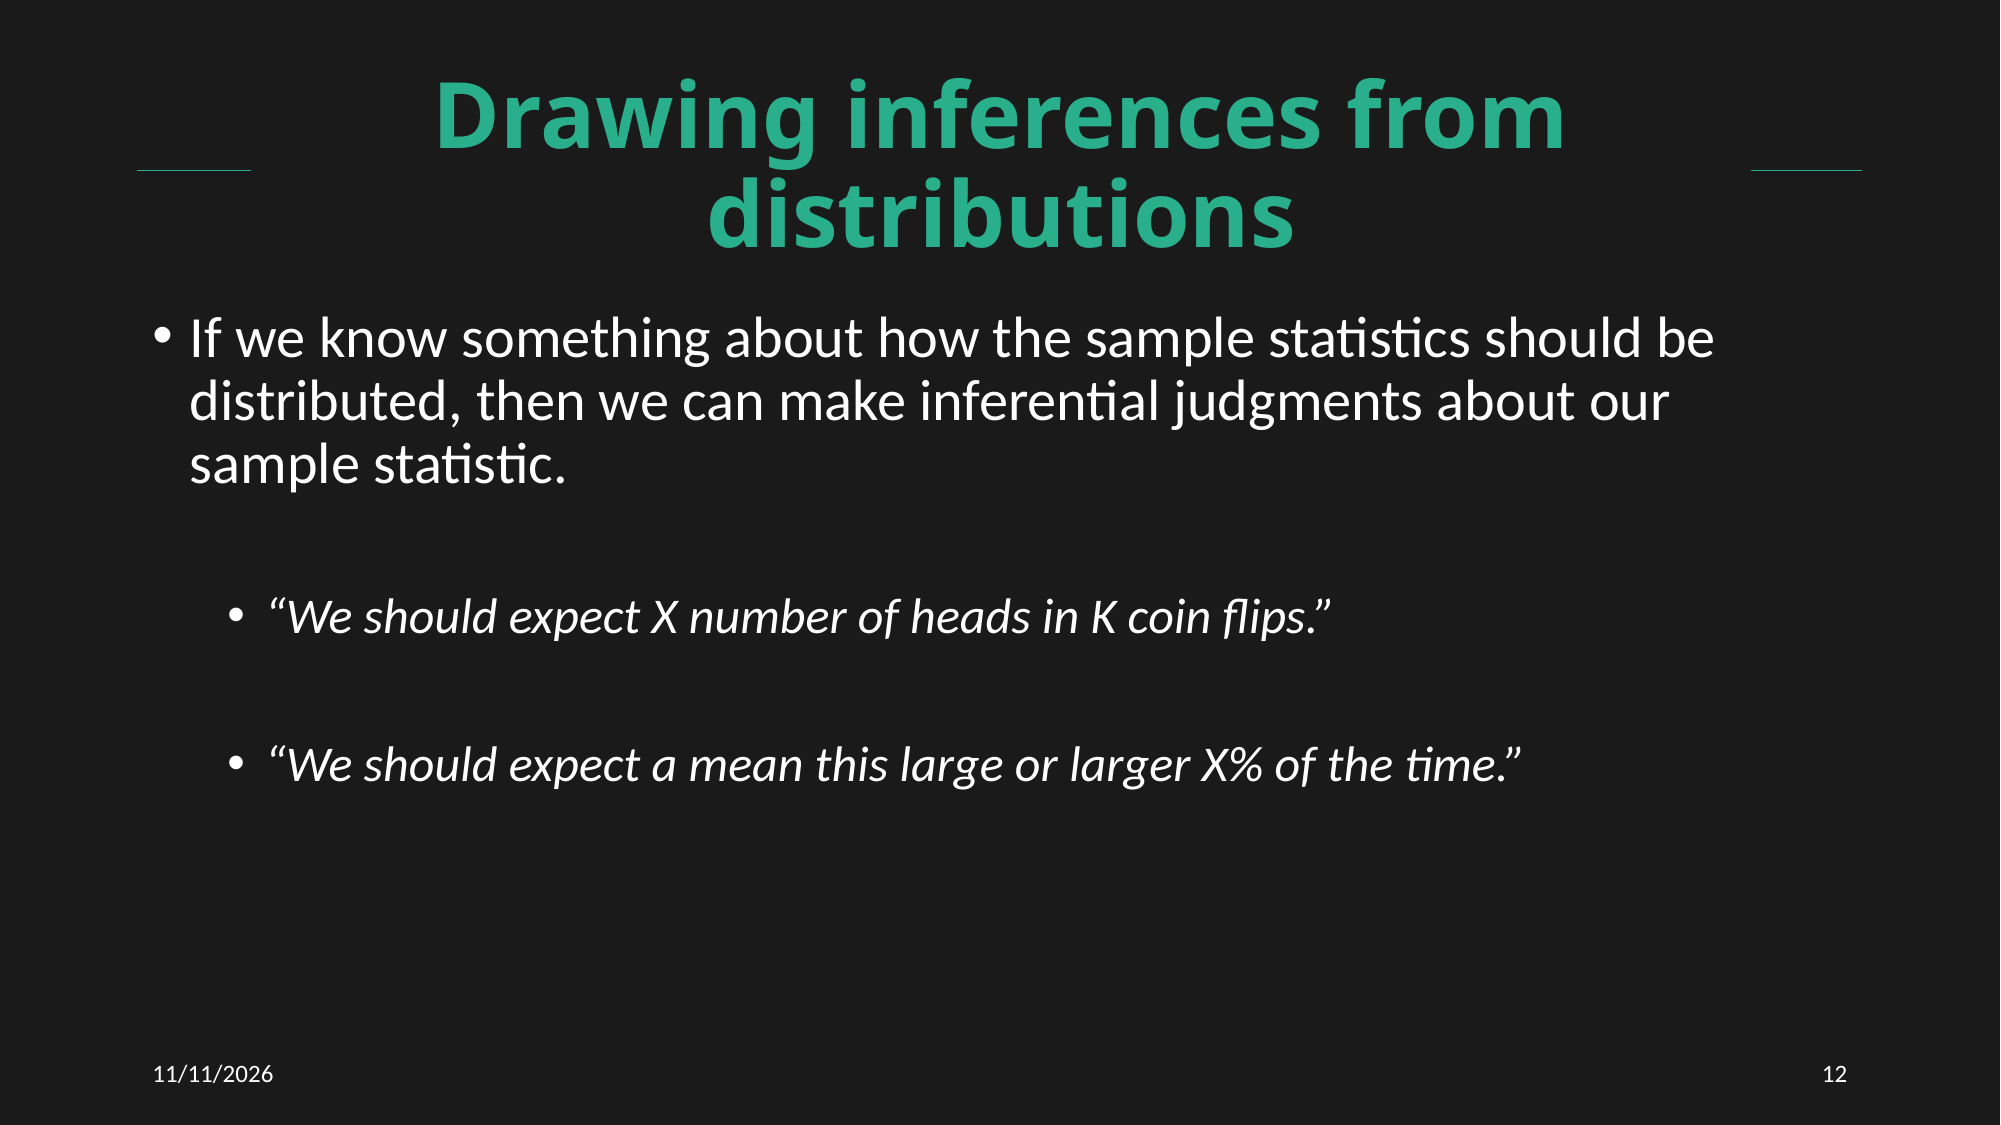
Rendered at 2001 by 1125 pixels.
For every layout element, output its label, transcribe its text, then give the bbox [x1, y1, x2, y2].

slide_number 12 [1412, 1042, 1863, 1103]
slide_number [137, 1042, 588, 1103]
title Drawing inferences from distributions [251, 59, 1752, 278]
list If we know something about how the sample statistics should be distributed, then we can make inferential judgments about our sample statistic. “We should expect X number of heads in K coin flips.” “We should expect a mean this large or larger X% of the time.” [137, 299, 1863, 1014]
